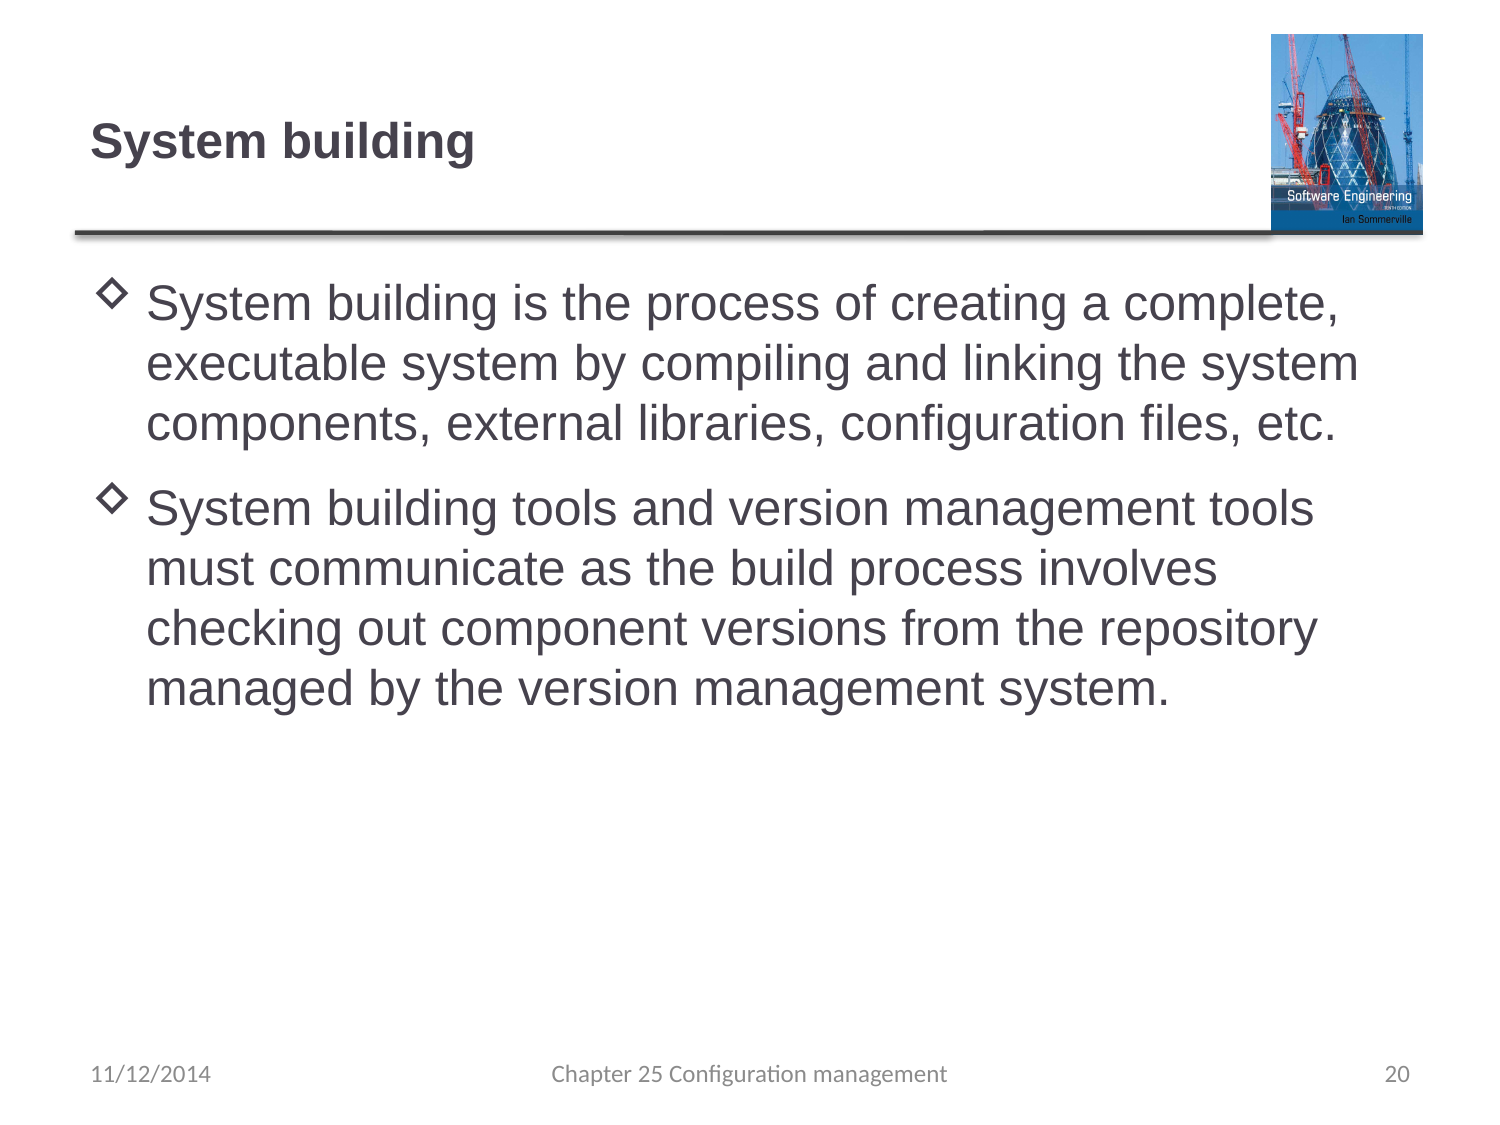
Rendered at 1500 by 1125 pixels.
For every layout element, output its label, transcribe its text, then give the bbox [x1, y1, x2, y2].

footer Chapter 25 Configuration management [512, 1042, 988, 1103]
list System building is the process of creating a complete, executable system by compiling and linking the system components, external libraries, configuration files, etc. System building tools and version management tools must communicate as the build process involves checking out component versions from the repository managed by the version management system. [75, 262, 1425, 1005]
title System building [74, 44, 1272, 233]
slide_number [75, 1042, 425, 1103]
picture [1271, 34, 1423, 230]
slide_number 20 [1074, 1042, 1425, 1103]
